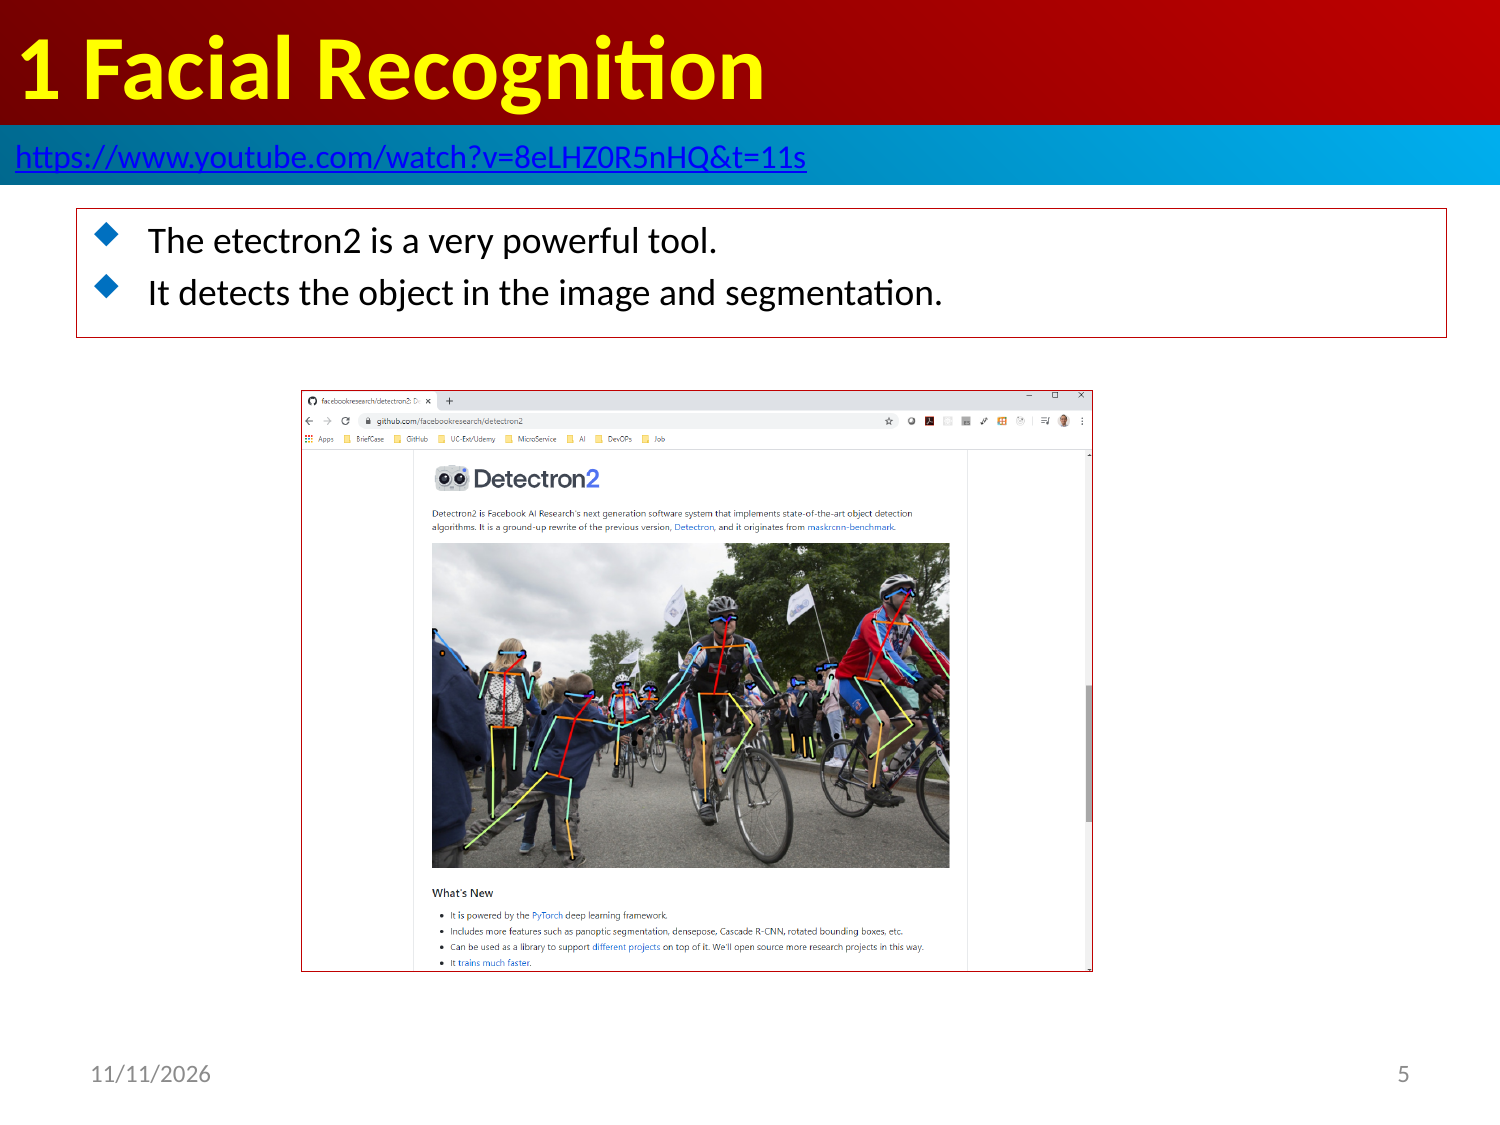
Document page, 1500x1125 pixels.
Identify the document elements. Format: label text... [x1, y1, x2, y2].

title 1 Facial Recognition [0, 0, 1500, 125]
picture [300, 389, 1093, 972]
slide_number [75, 1042, 425, 1103]
slide_number 5 [1074, 1042, 1425, 1103]
text_box https://www.youtube.com/watch?v=8eLHZ0R5nHQ&t=11s [0, 125, 1500, 185]
subtitle The etectron2 is a very powerful tool. It detects the object in the image and segmentation. [76, 208, 1447, 338]
